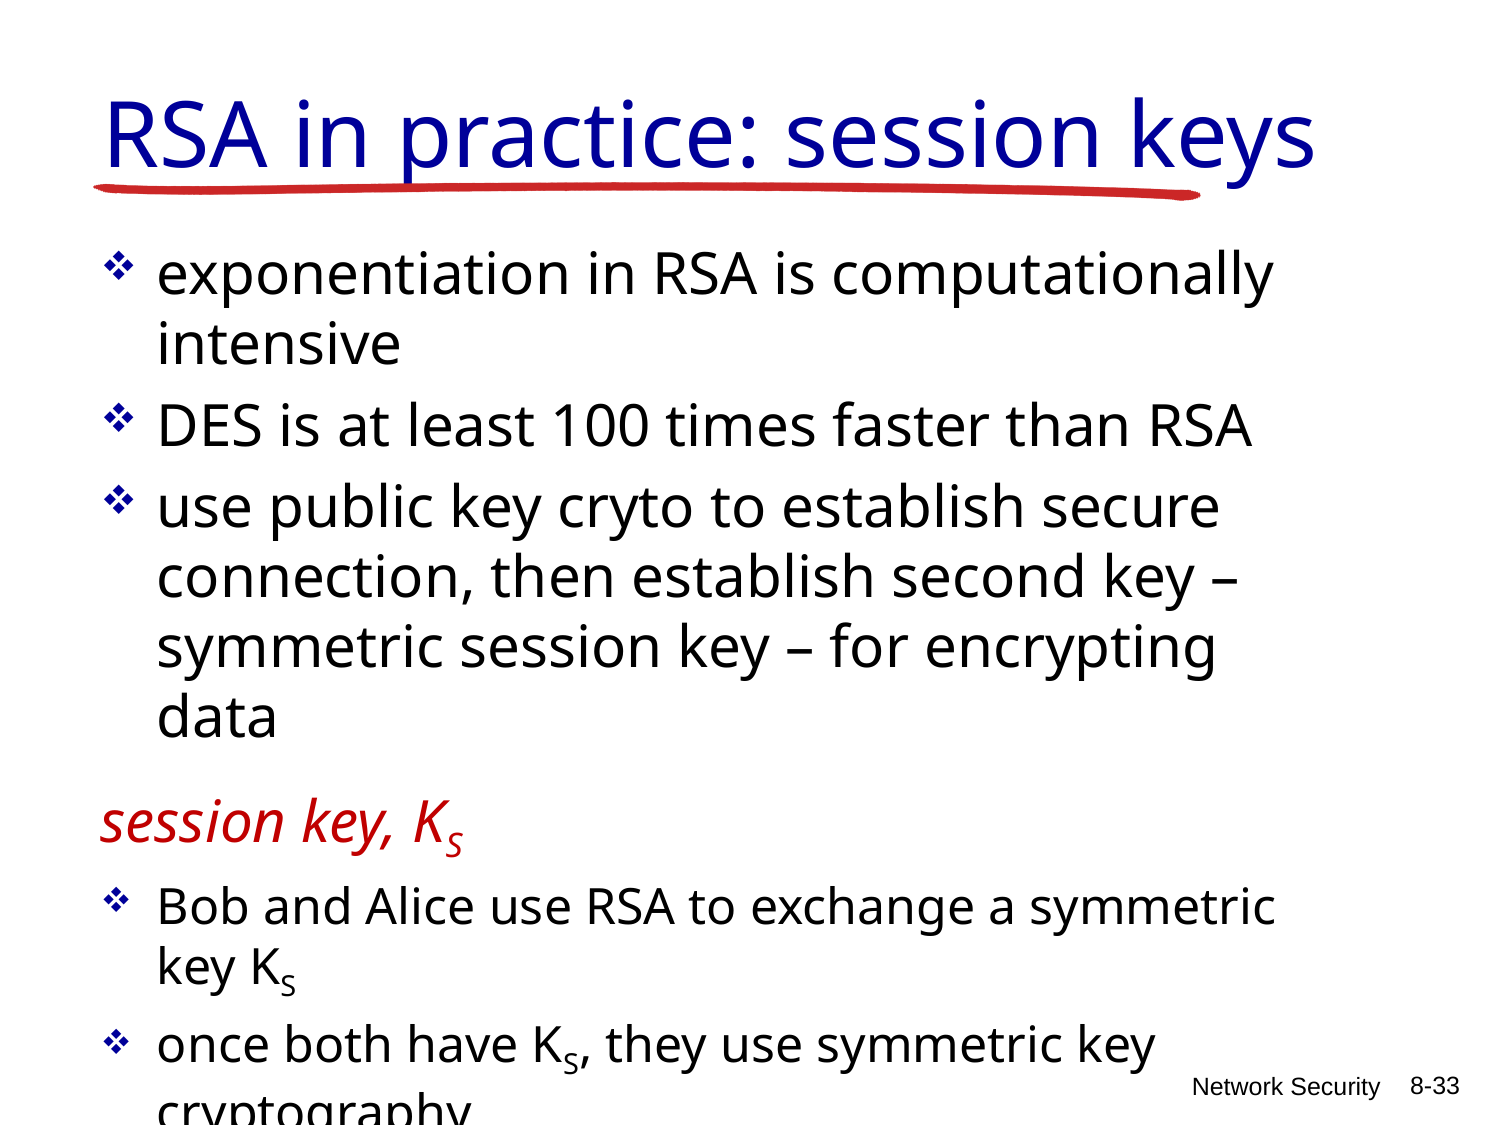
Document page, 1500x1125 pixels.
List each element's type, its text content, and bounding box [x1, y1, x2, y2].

picture [88, 176, 1214, 206]
footer Network Security [762, 1062, 1397, 1114]
list exponentiation in RSA is computationally intensive DES is at least 100 times faster than RSA use public key cryto to establish secure connection, then establish second key – symmetric session key – for encrypting data session key, KS Bob and Alice use RSA to exchange a symmetric key KS once both have KS, they use symmetric key cryptography [85, 228, 1361, 992]
title RSA in practice: session keys [87, 37, 1363, 226]
